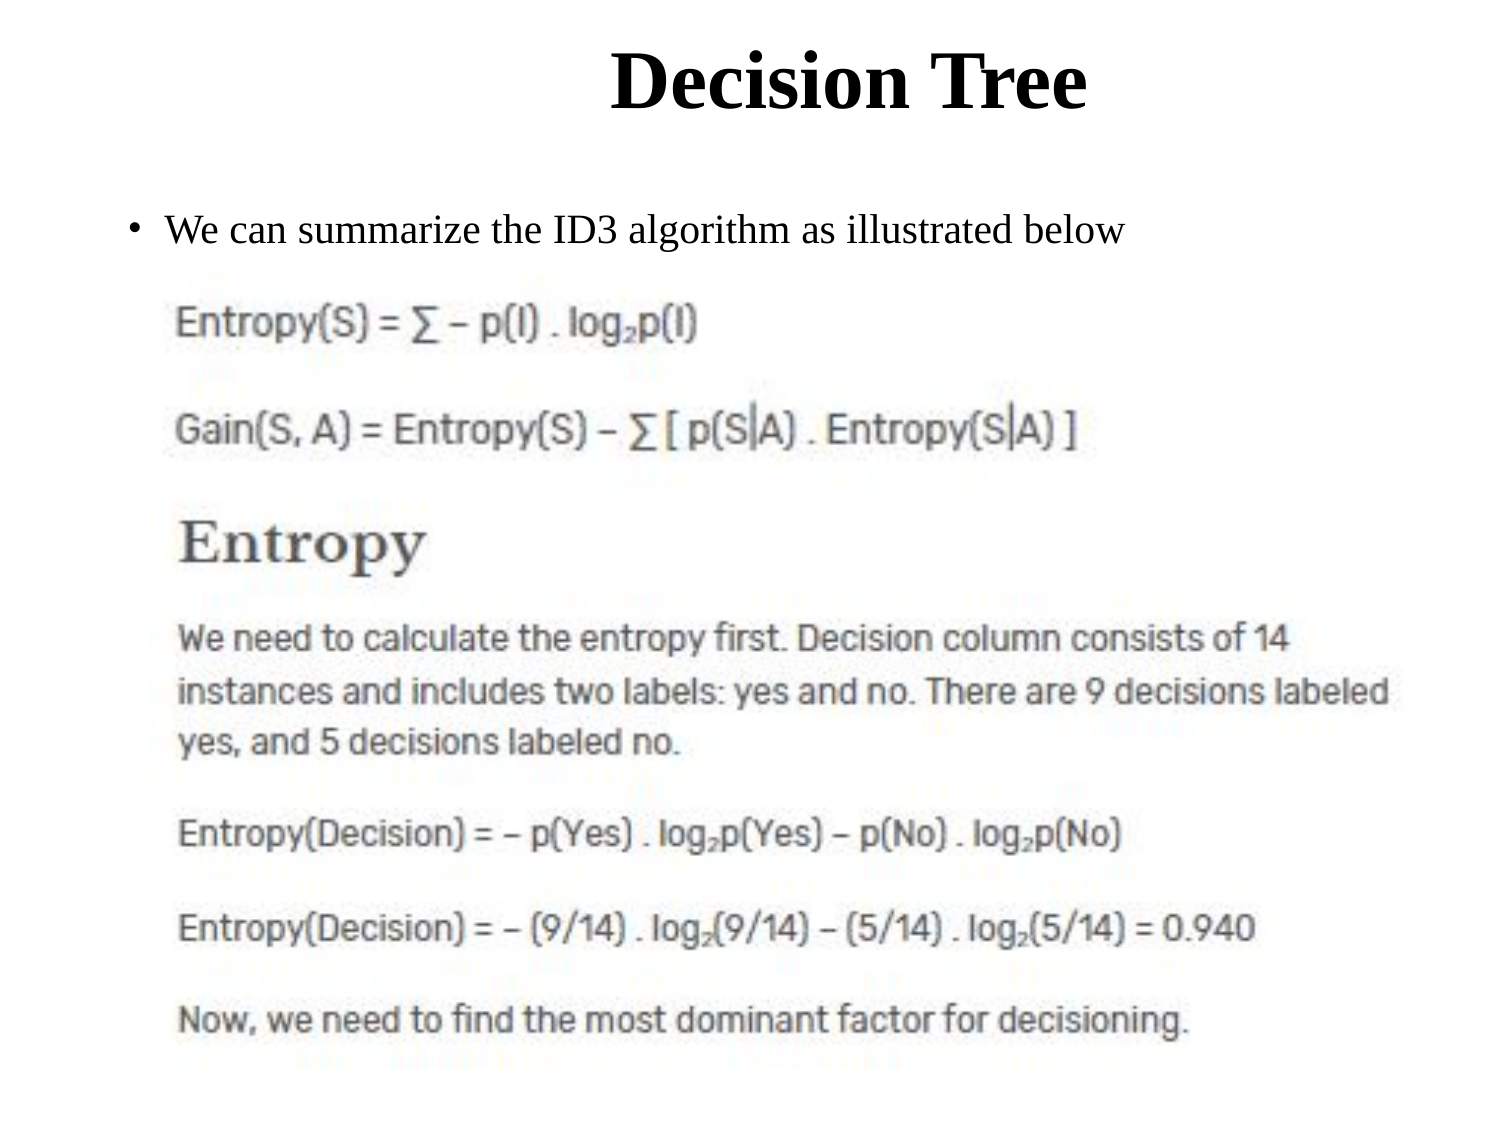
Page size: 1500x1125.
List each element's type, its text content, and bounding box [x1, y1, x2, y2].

list We can summarize the ID3 algorithm as illustrated below [112, 200, 1388, 1063]
title Decision Tree [212, 0, 1488, 150]
picture [137, 274, 1436, 1070]
